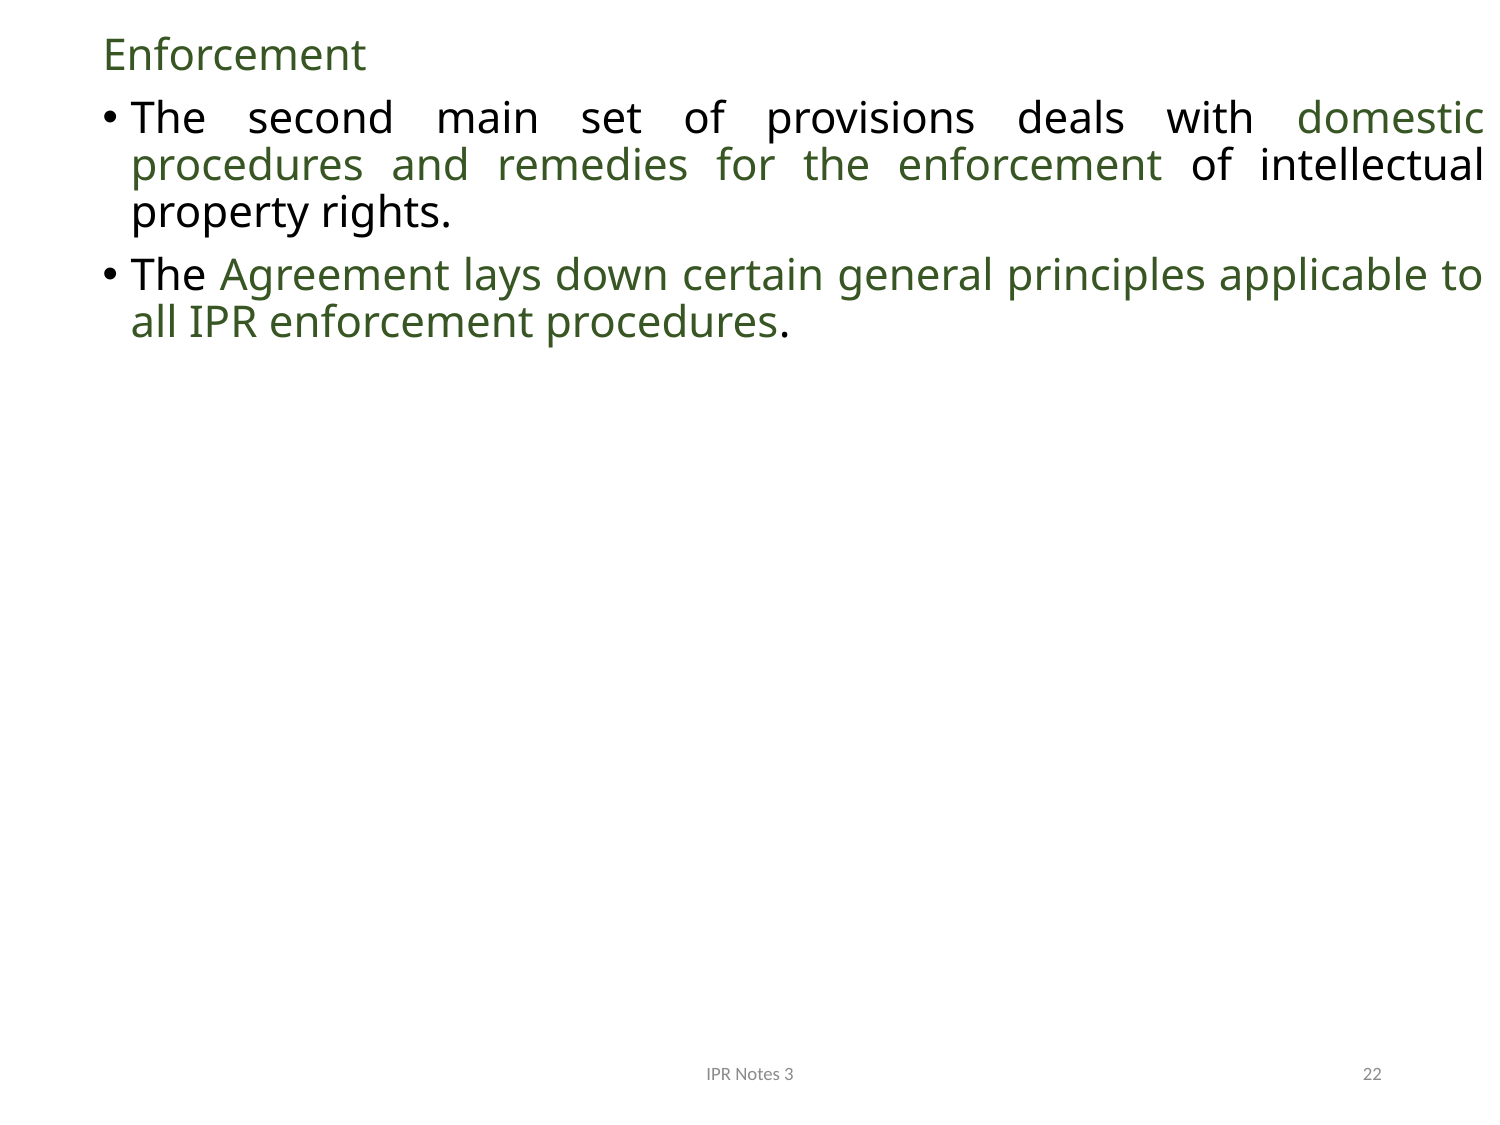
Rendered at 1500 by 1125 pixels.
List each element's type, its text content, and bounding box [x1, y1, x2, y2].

footer IPR Notes 3 [496, 1042, 1004, 1103]
list Enforcement The second main set of provisions deals with domestic procedures and remedies for the enforcement of intellectual property rights. The Agreement lays down certain general principles applicable to all IPR enforcement procedures. [87, 24, 1500, 1038]
slide_number 22 [1059, 1042, 1397, 1103]
